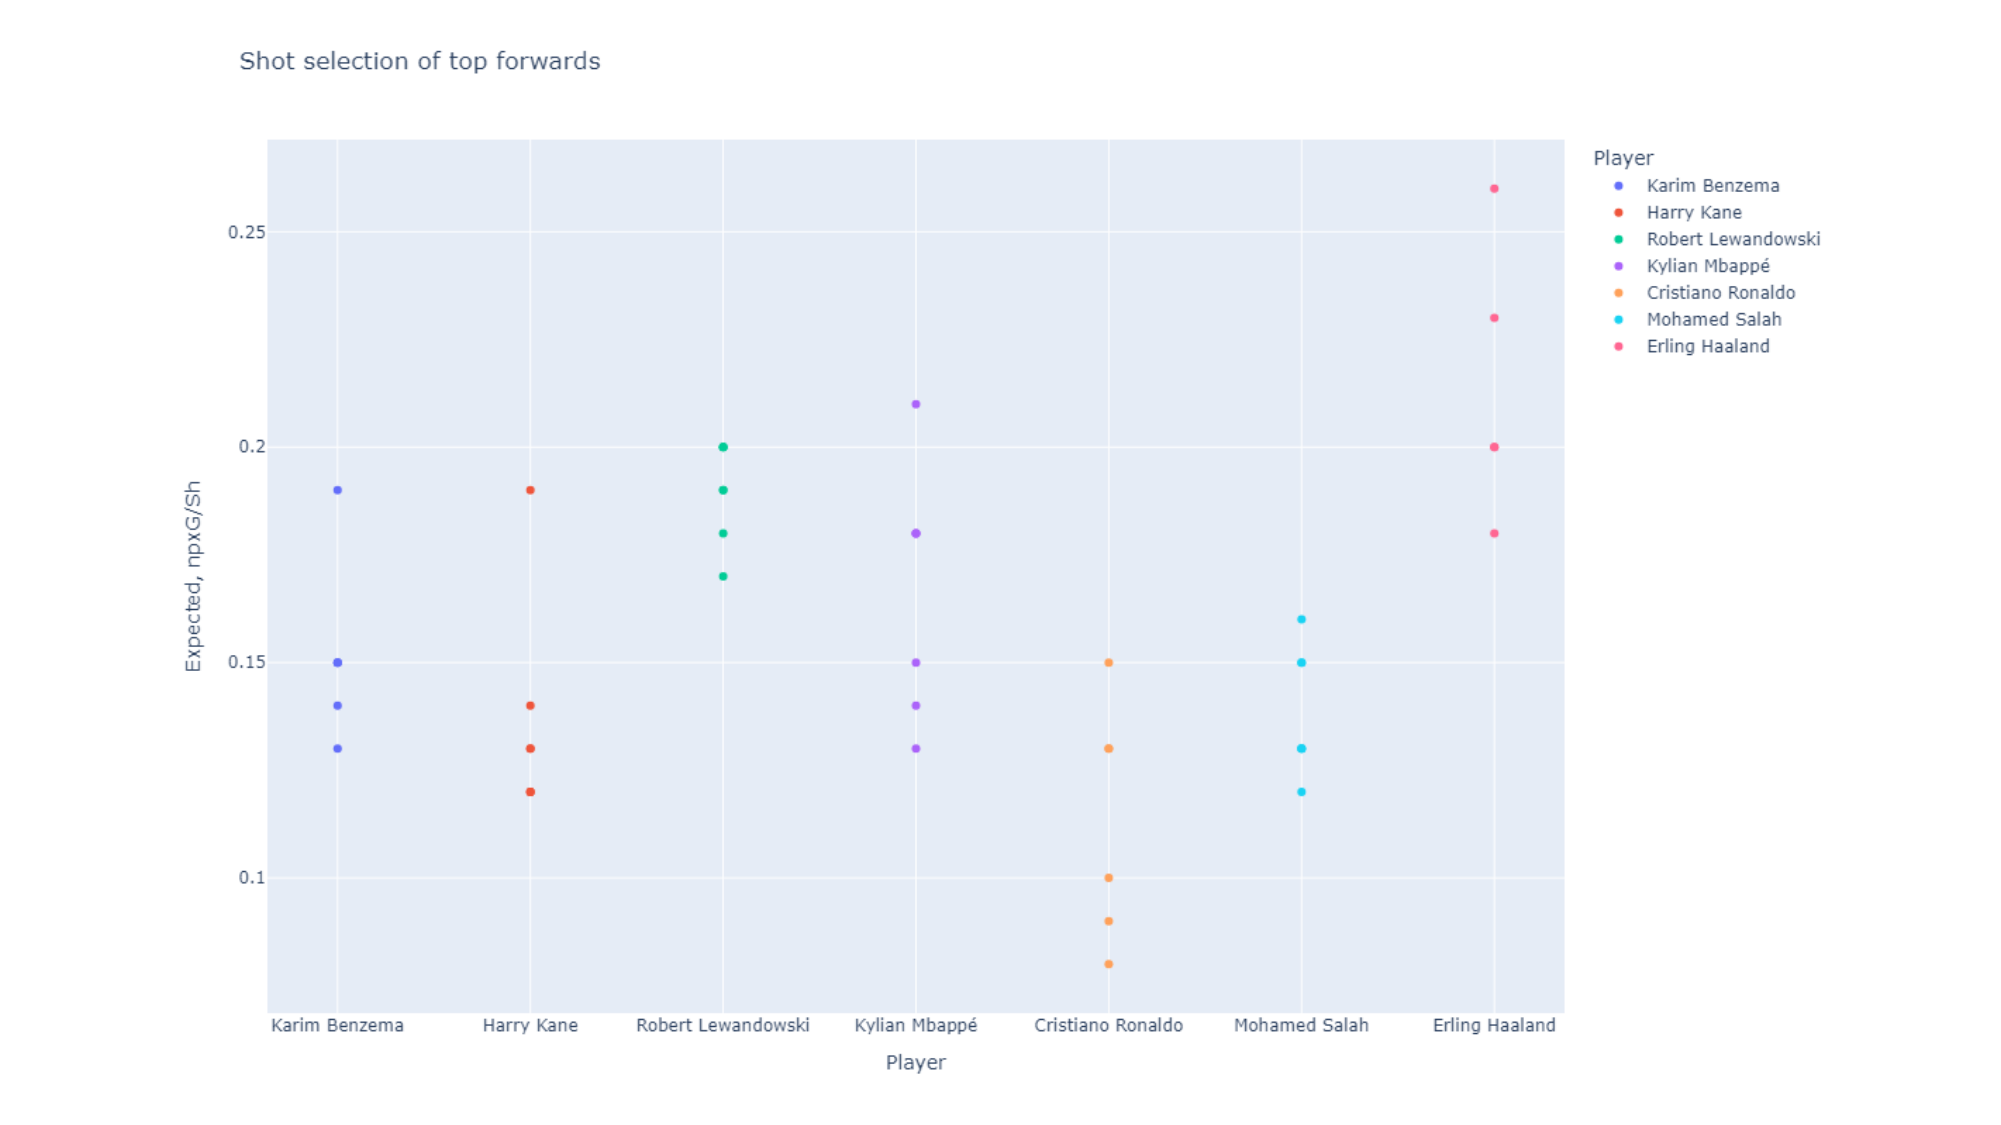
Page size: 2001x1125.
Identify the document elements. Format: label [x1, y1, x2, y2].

list [155, 0, 1845, 1125]
